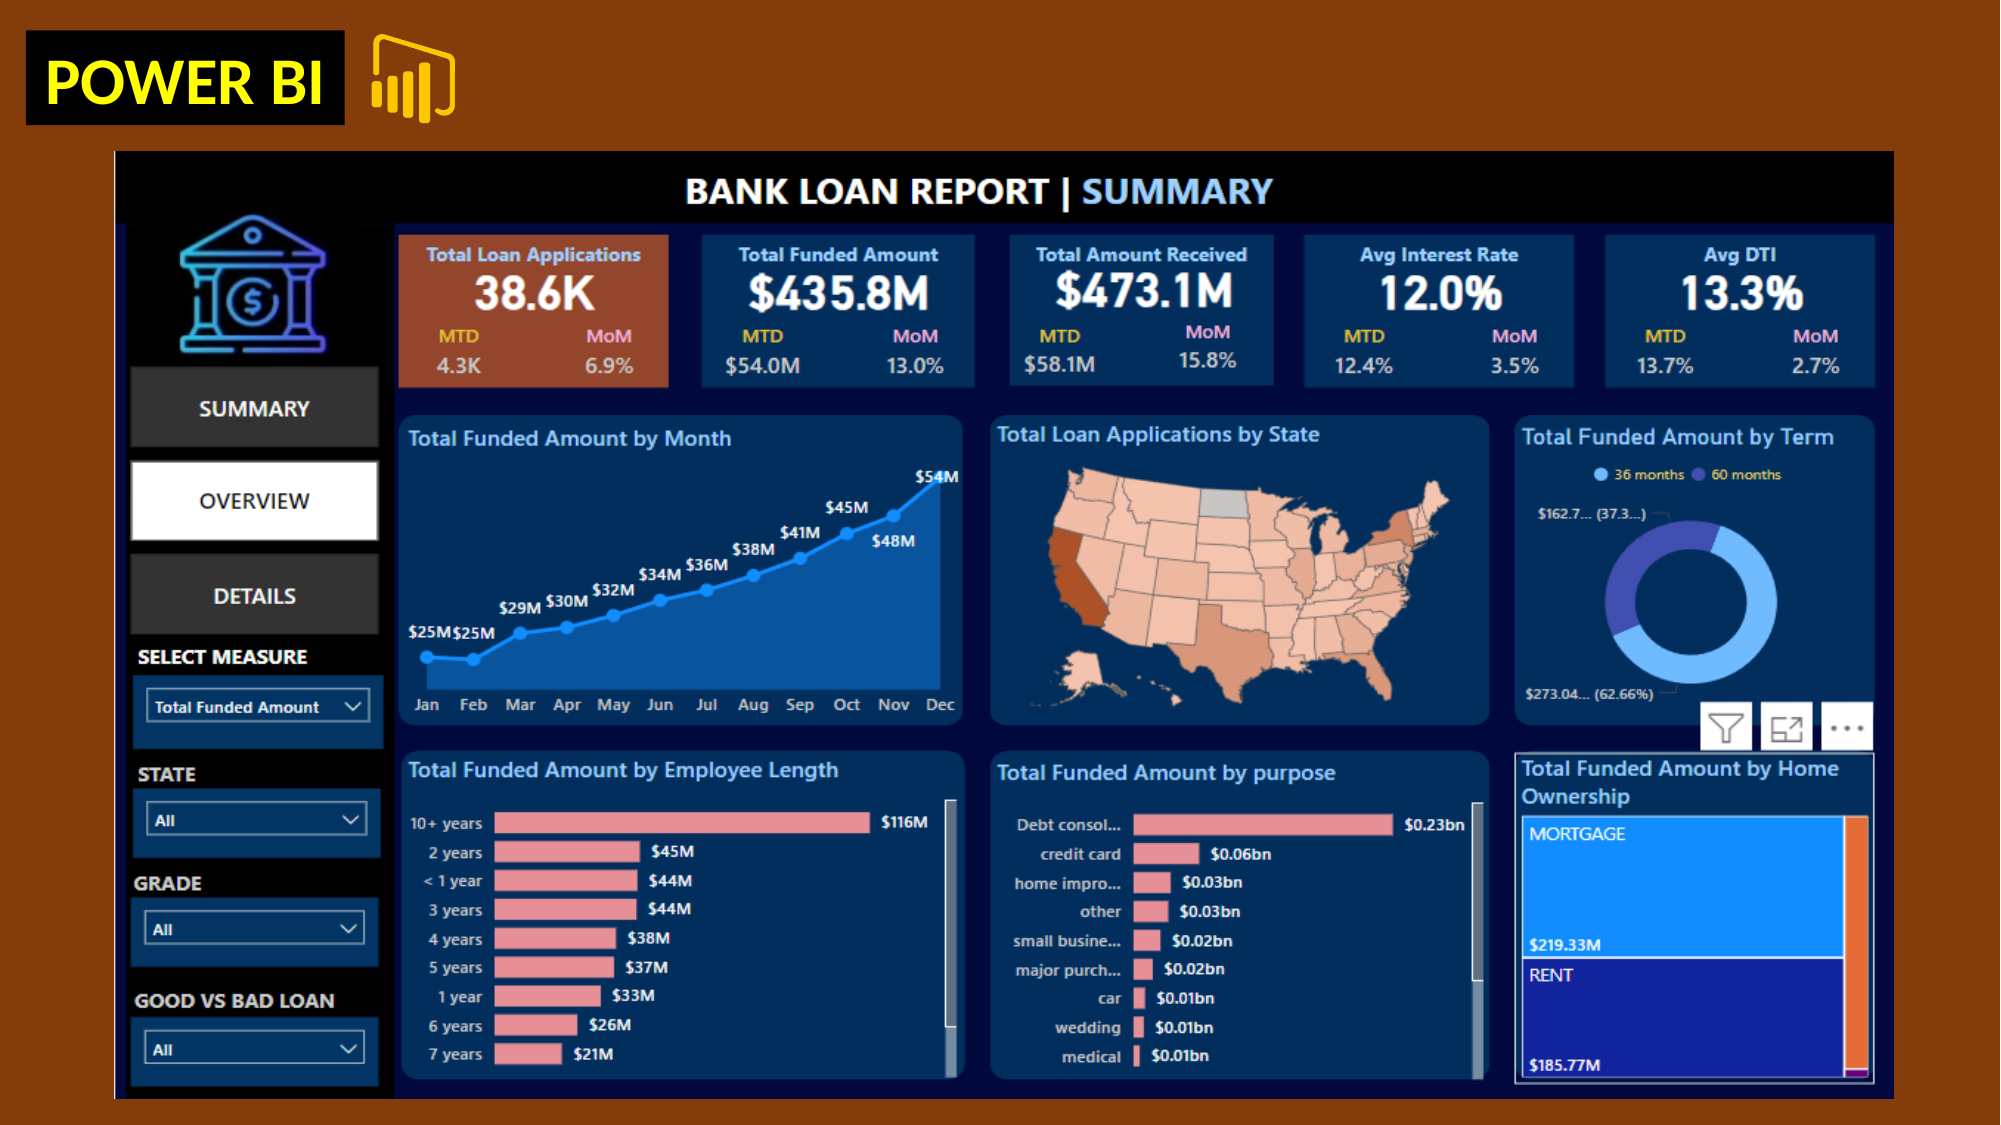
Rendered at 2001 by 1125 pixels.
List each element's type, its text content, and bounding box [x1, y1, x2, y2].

picture [114, 151, 1894, 1099]
text_box POWER BI [25, 30, 327, 126]
picture [327, 30, 499, 127]
